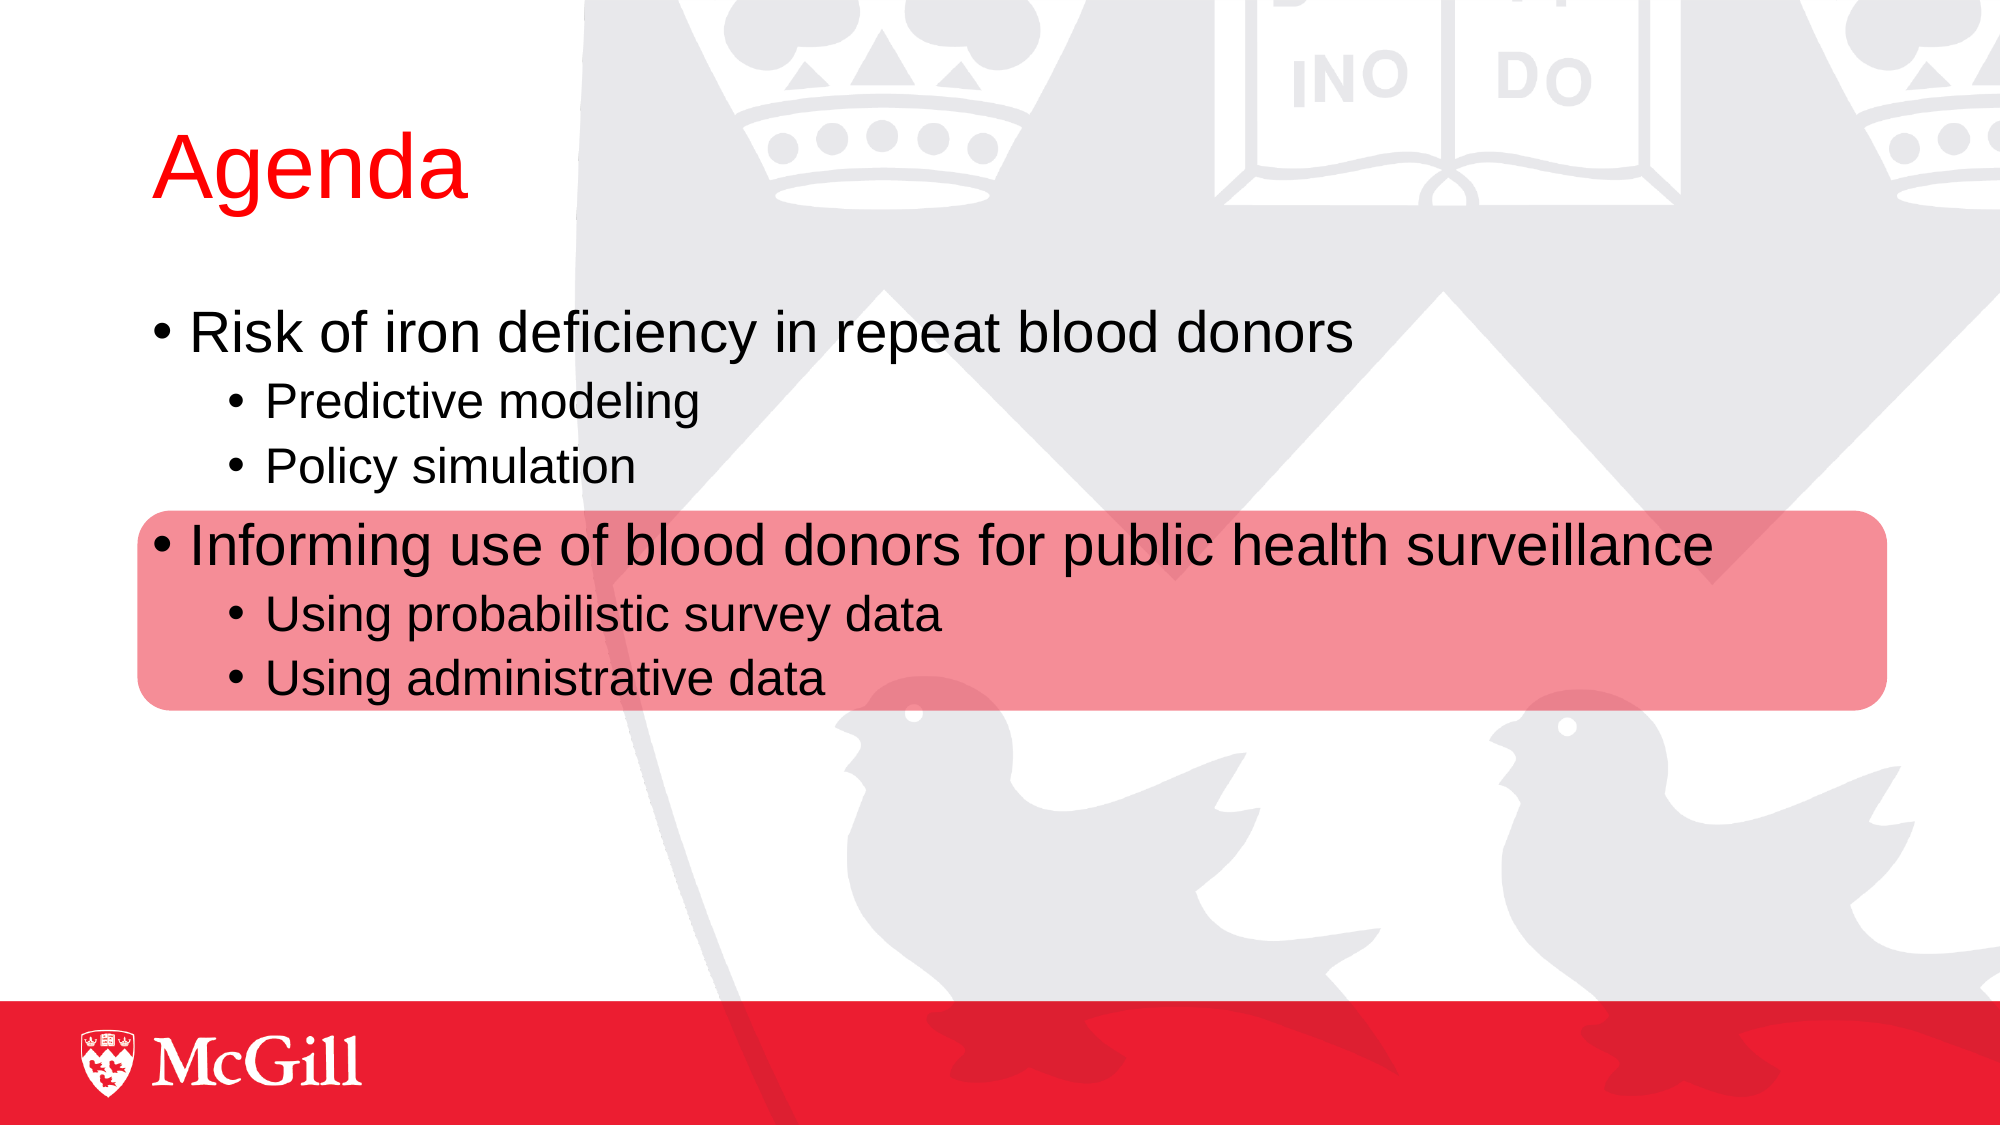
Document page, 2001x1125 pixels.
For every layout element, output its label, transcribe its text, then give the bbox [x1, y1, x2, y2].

text_box [1863, 510, 1889, 711]
list Risk of iron deficiency in repeat blood donors Predictive modeling Policy simulation Informing use of blood donors for public health surveillance Using probabilistic survey data Using administrative data [137, 294, 1863, 1009]
title Agenda [137, 59, 1863, 278]
picture [0, 0, 2000, 1125]
